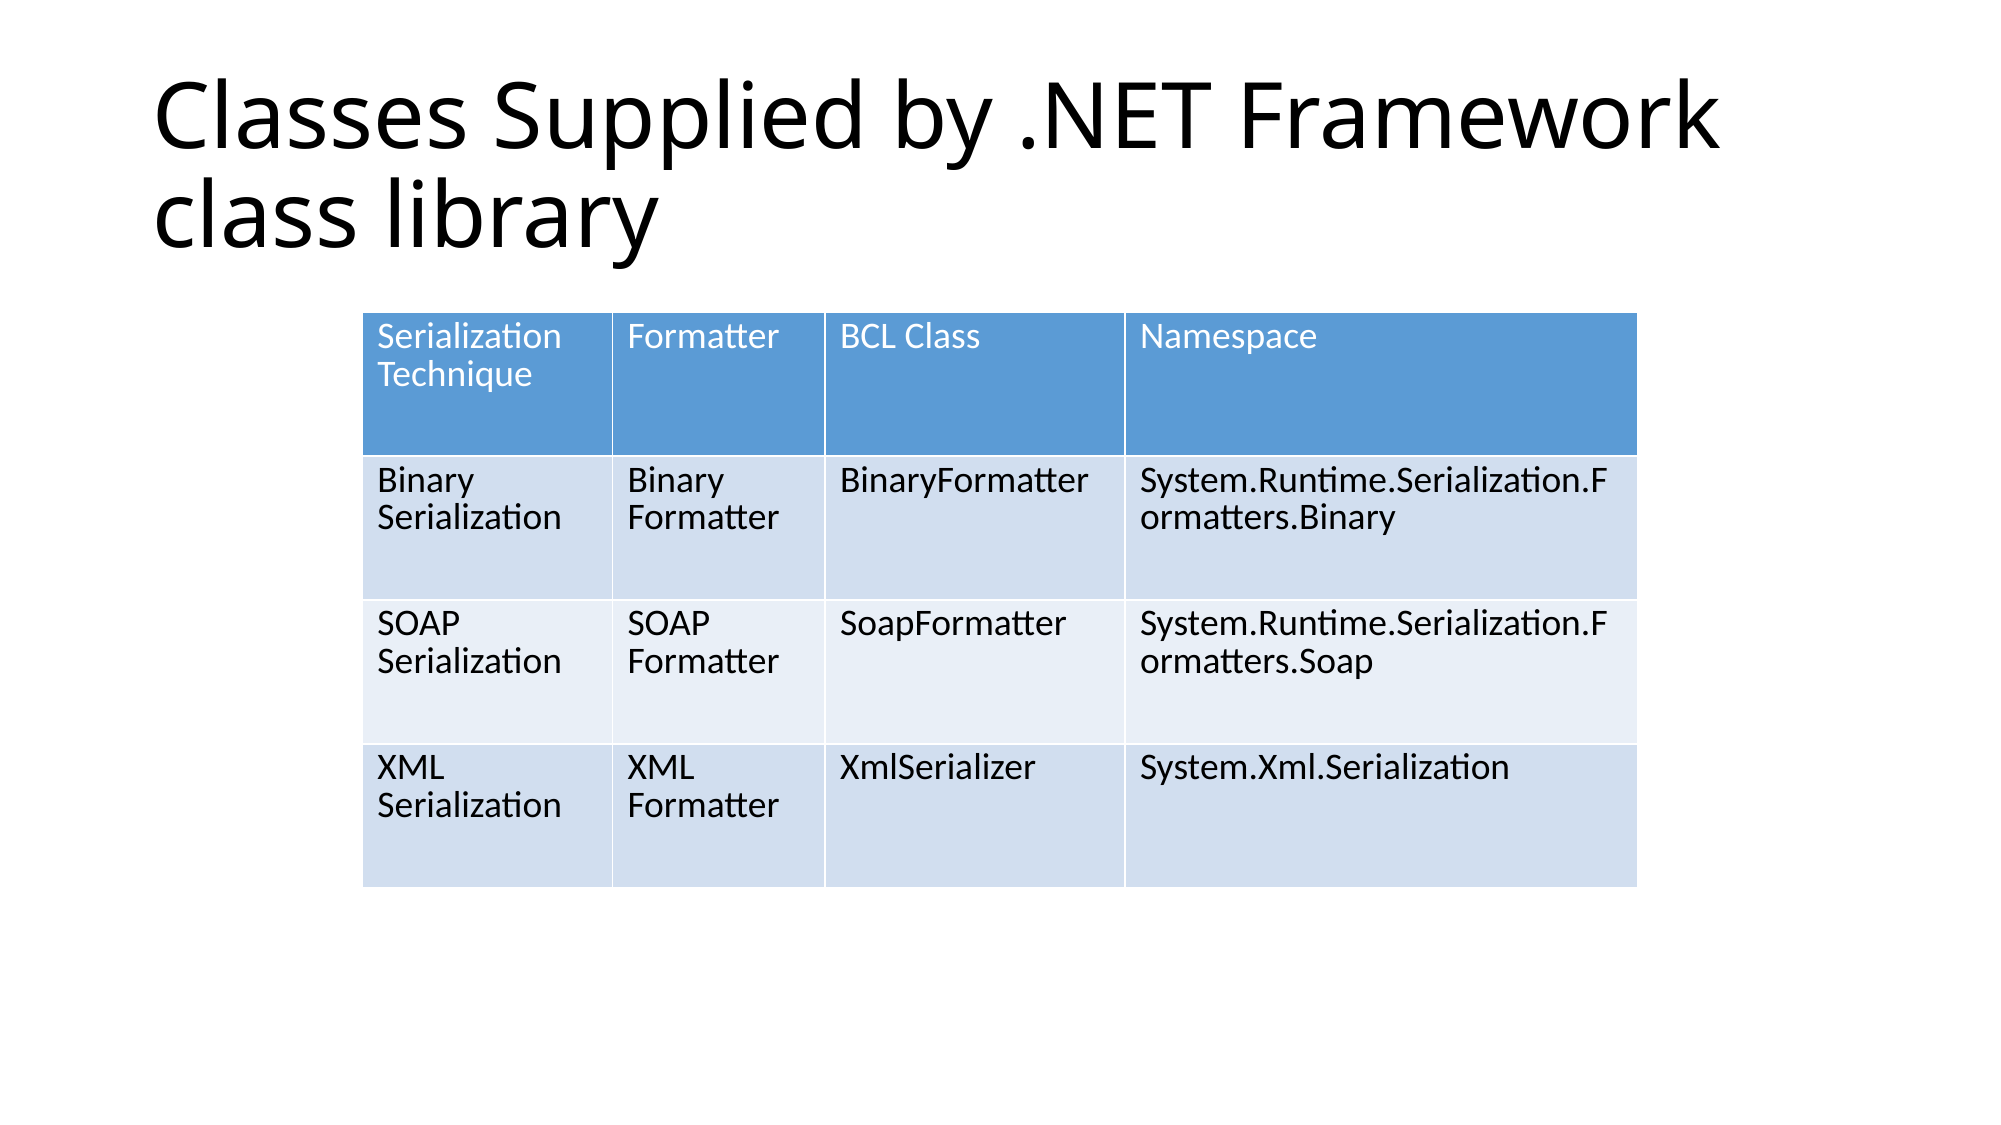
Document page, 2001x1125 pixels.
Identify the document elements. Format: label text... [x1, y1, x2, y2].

table_cell System.Runtime.Serialization.Formatters.Binary [1126, 457, 1637, 599]
table_cell System.Xml.Serialization [1126, 745, 1637, 887]
table_cell SoapFormatter [826, 601, 1124, 743]
table_cell SOAP Formatter [613, 601, 824, 743]
table_header BCL Class [826, 313, 1124, 455]
table_cell Binary Serialization [363, 457, 612, 599]
table_cell Binary Formatter [613, 457, 824, 599]
table_header Namespace [1126, 313, 1637, 455]
table_cell SOAP Serialization [363, 601, 612, 743]
table_header Formatter [613, 313, 824, 455]
table_cell BinaryFormatter [826, 457, 1124, 599]
table_cell XmlSerializer [826, 745, 1124, 887]
table_cell System.Runtime.Serialization.Formatters.Soap [1126, 601, 1637, 743]
table_cell XML Formatter [613, 745, 824, 887]
title Classes Supplied by .NET Framework class library [137, 59, 1863, 278]
table_cell XML Serialization [363, 745, 612, 887]
table_header Serialization Technique [363, 313, 612, 455]
